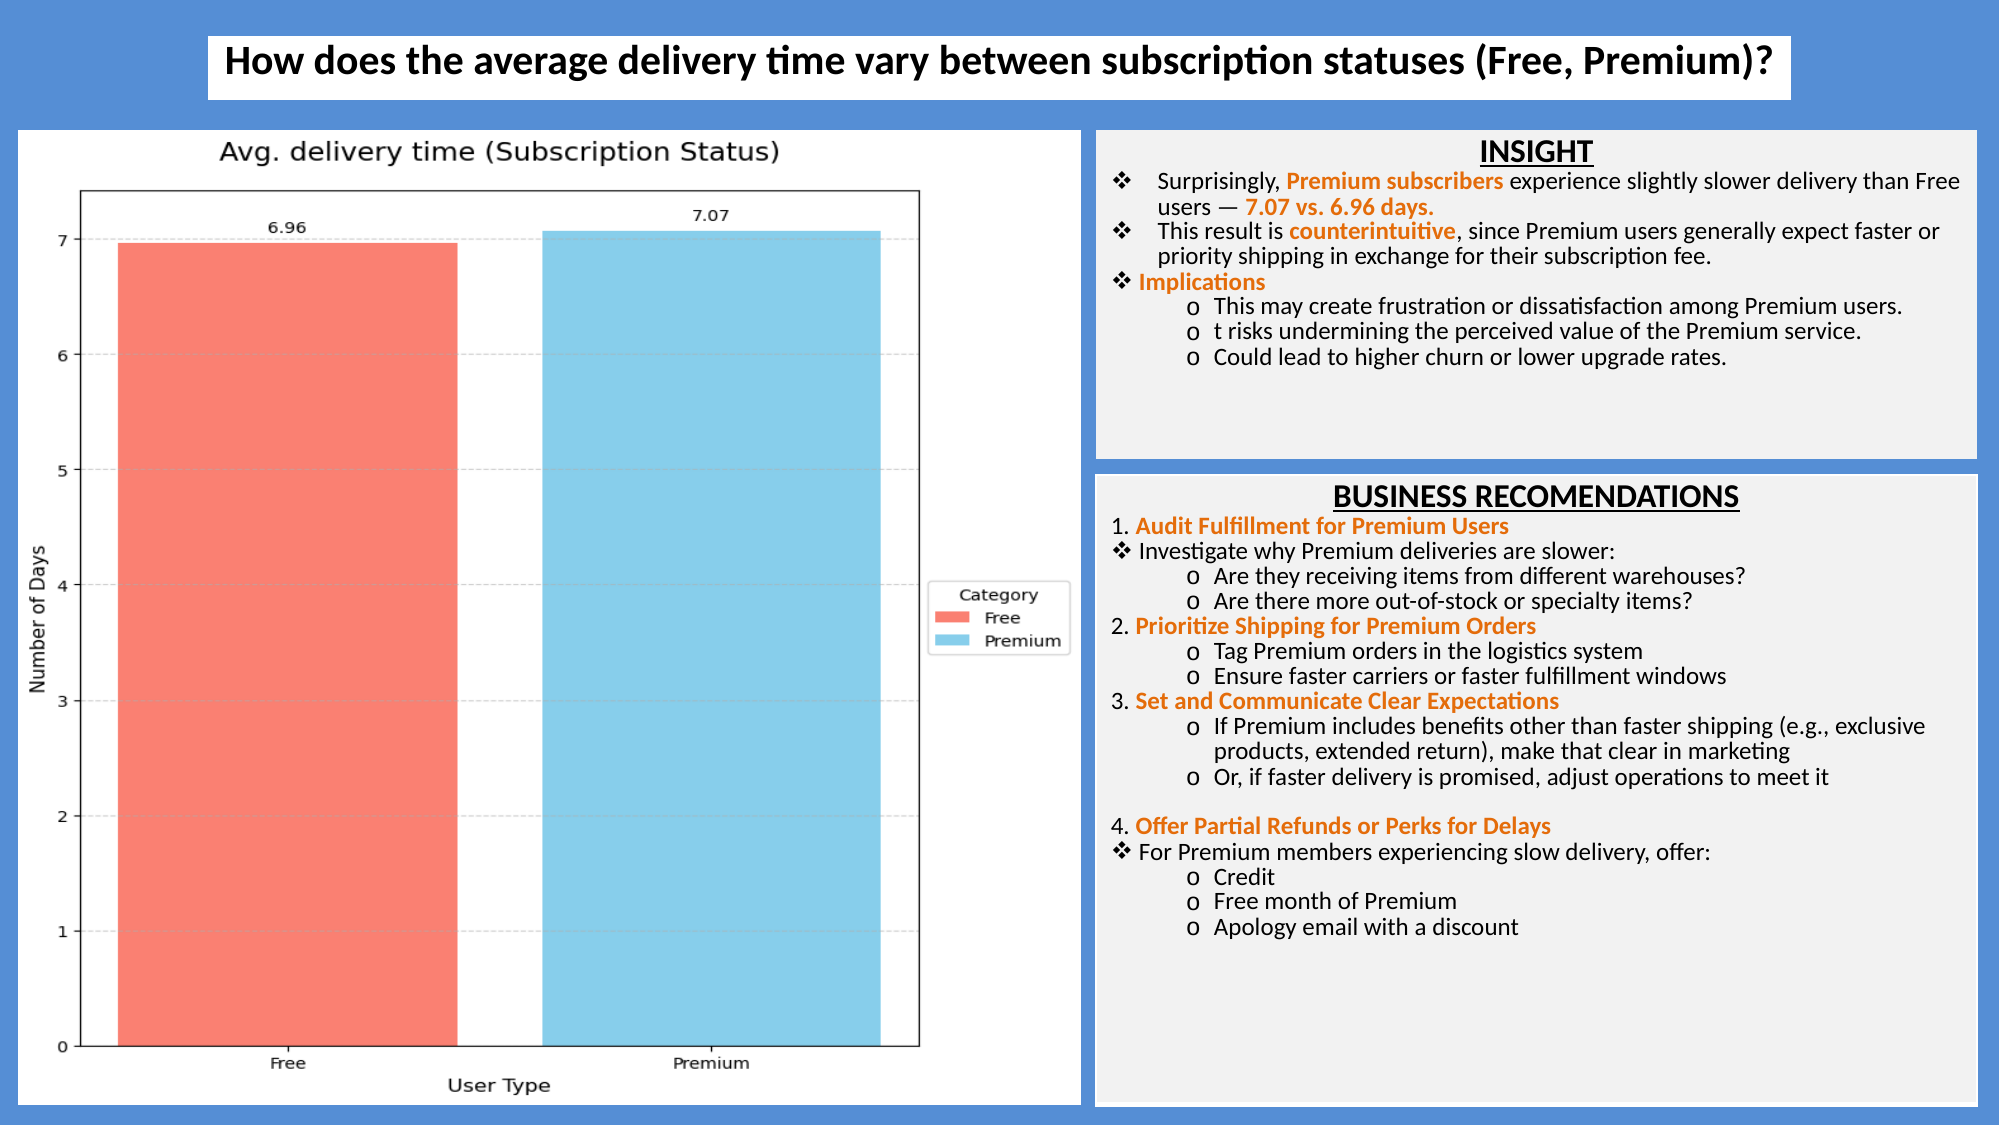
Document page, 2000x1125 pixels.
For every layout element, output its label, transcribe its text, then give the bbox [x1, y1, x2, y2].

table_header INSIGHT Surprisingly, Premium subscribers experience slightly slower delivery than Free users — 7.07 vs. 6.96 days. This result is counterintuitive, since Premium users generally expect faster or priority shipping in exchange for their subscription fee. Implications This may create frustration or dissatisfaction among Premium users. t risks undermining the perceived value of the Premium service. Could lead to higher churn or lower upgrade rates. [1096, 130, 1977, 459]
table_header BUSINESS RECOMENDATIONS 1. Audit Fulfillment for Premium Users Investigate why Premium deliveries are slower: Are they receiving items from different warehouses? Are there more out-of-stock or specialty items? 2. Prioritize Shipping for Premium Orders Tag Premium orders in the logistics system Ensure faster carriers or faster fulfillment windows 3. Set and Communicate Clear Expectations If Premium includes benefits other than faster shipping (e.g., exclusive products, extended return), make that clear in marketing Or, if faster delivery is promised, adjust operations to meet it 4. Offer Partial Refunds or Perks for Delays For Premium members experiencing slow delivery, offer: Credit Free month of Premium Apology email with a discount [1097, 476, 1976, 1102]
table_header How does the average delivery time vary between subscription statuses (Free, Premium)? [208, 36, 1791, 100]
picture [18, 130, 1081, 1105]
